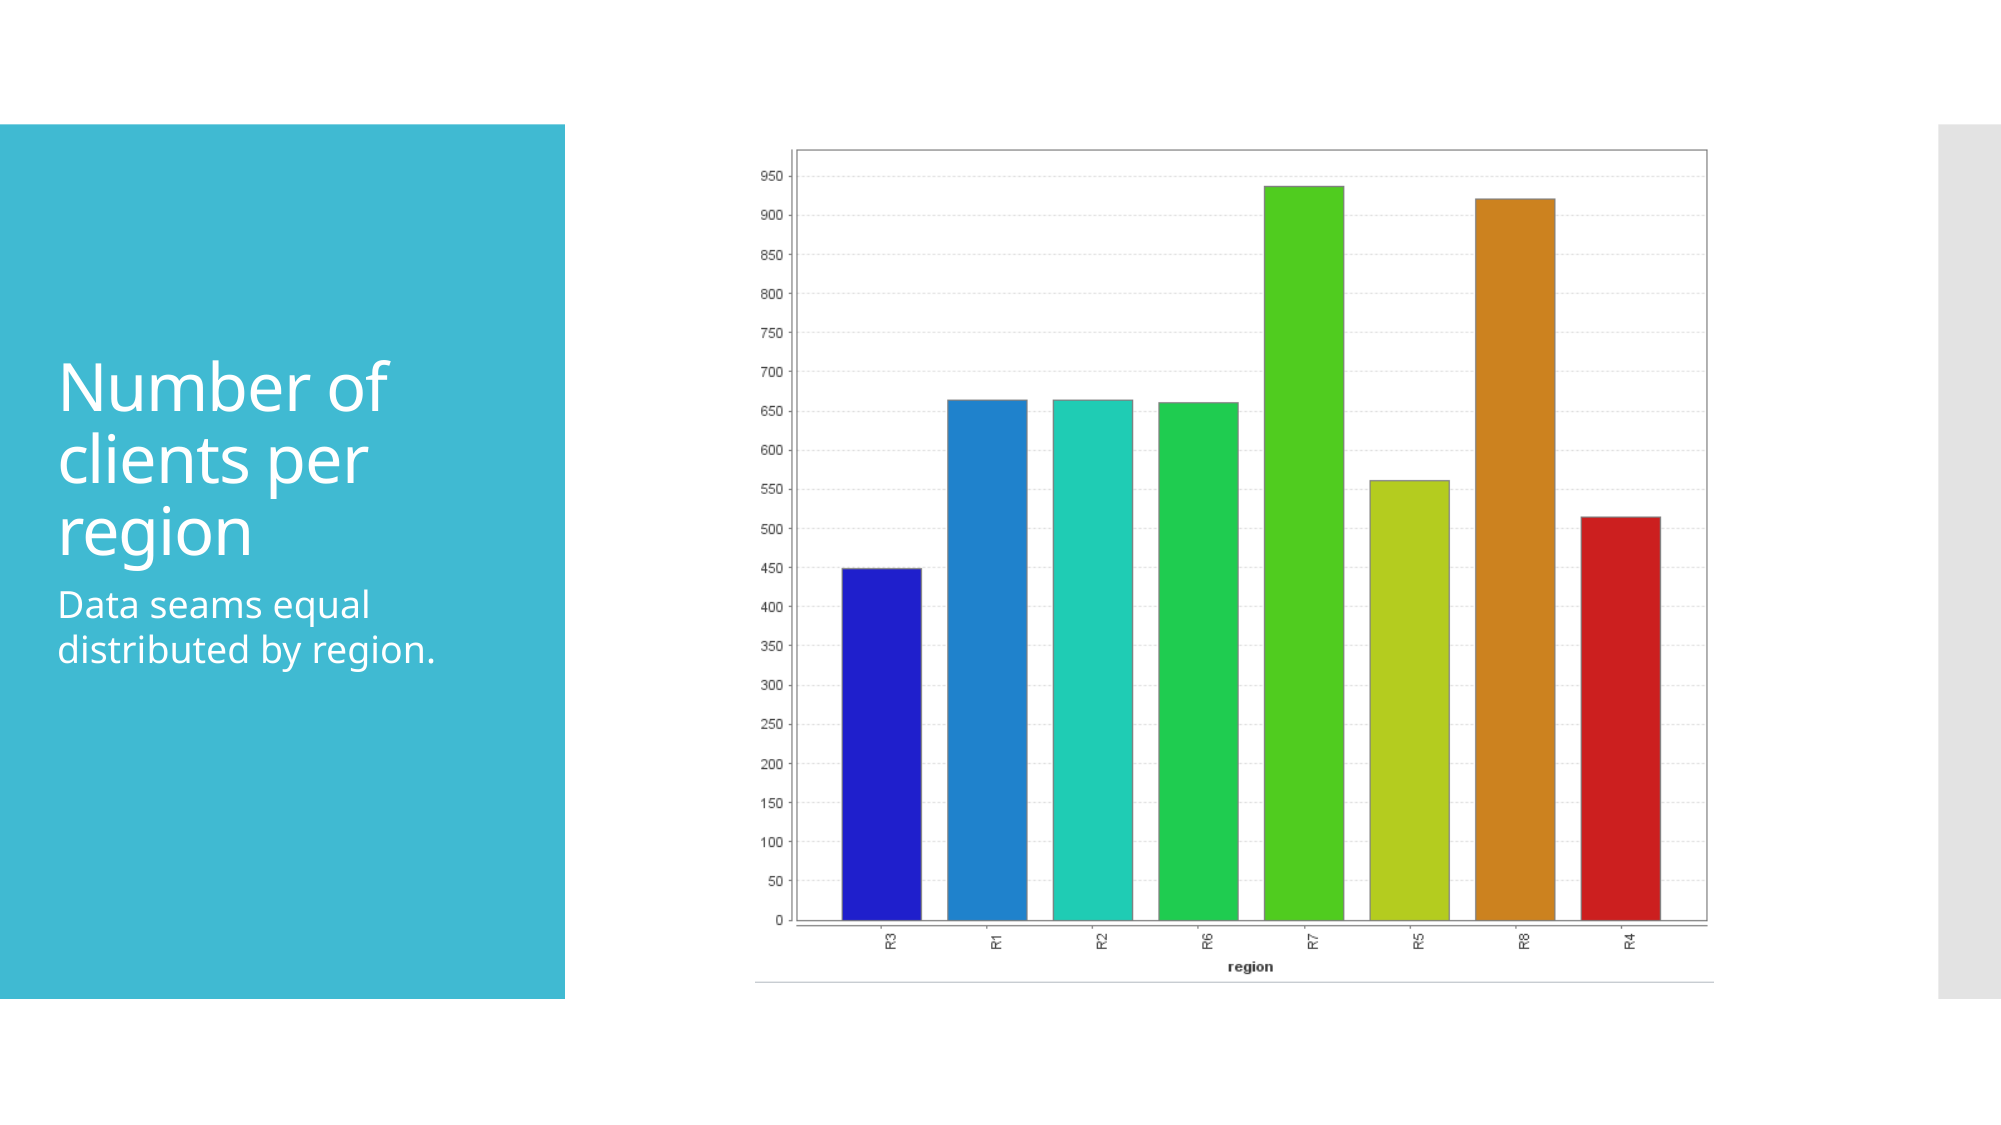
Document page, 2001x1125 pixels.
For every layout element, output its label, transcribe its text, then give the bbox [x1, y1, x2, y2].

title Number of clients per region [41, 187, 507, 573]
list Data seams equal distributed by region. [41, 573, 507, 955]
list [755, 142, 1714, 983]
